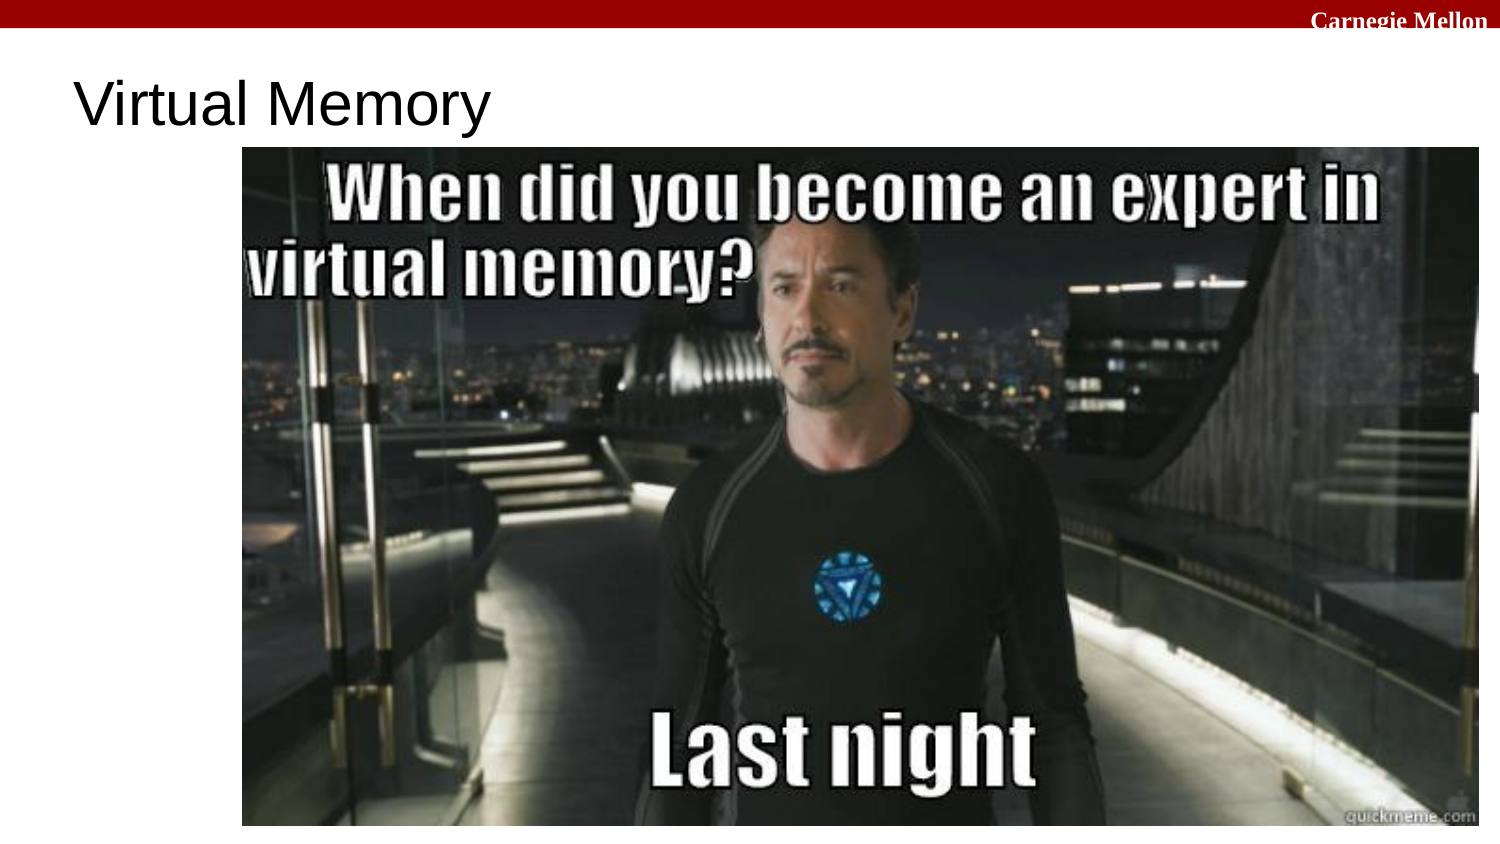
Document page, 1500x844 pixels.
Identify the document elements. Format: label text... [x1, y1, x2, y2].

picture [242, 147, 1479, 826]
title Virtual Memory [58, 53, 1304, 148]
